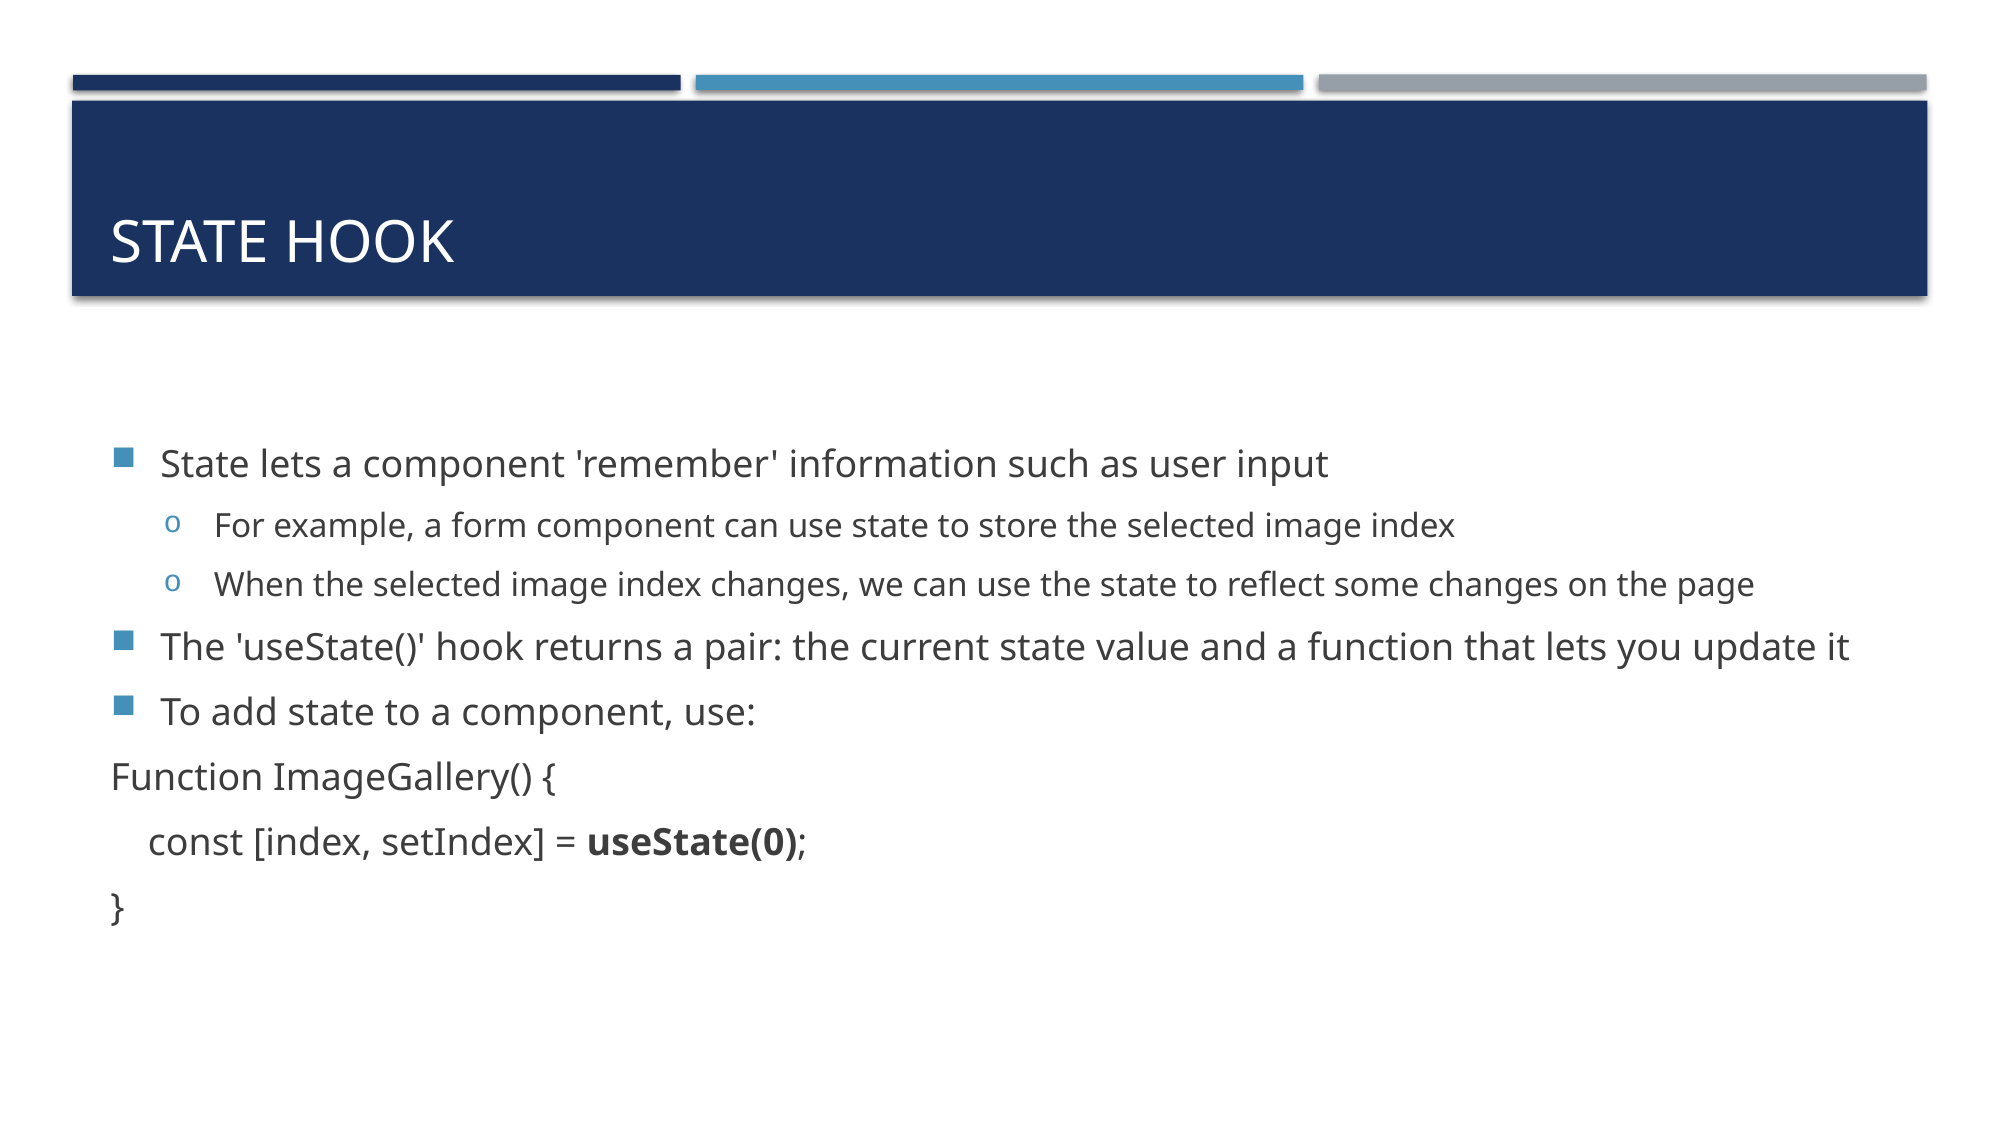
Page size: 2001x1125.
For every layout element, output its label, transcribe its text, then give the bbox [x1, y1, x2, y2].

title State Hook [95, 115, 1905, 282]
list State lets a component 'remember' information such as user input For example, a form component can use state to store the selected image index When the selected image index changes, we can use the state to reflect some changes on the page The 'useState()' hook returns a pair: the current state value and a function that lets you update it To add state to a component, use: Function ImageGallery() { const [index, setIndex] = useState(0); } [95, 357, 1905, 1011]
